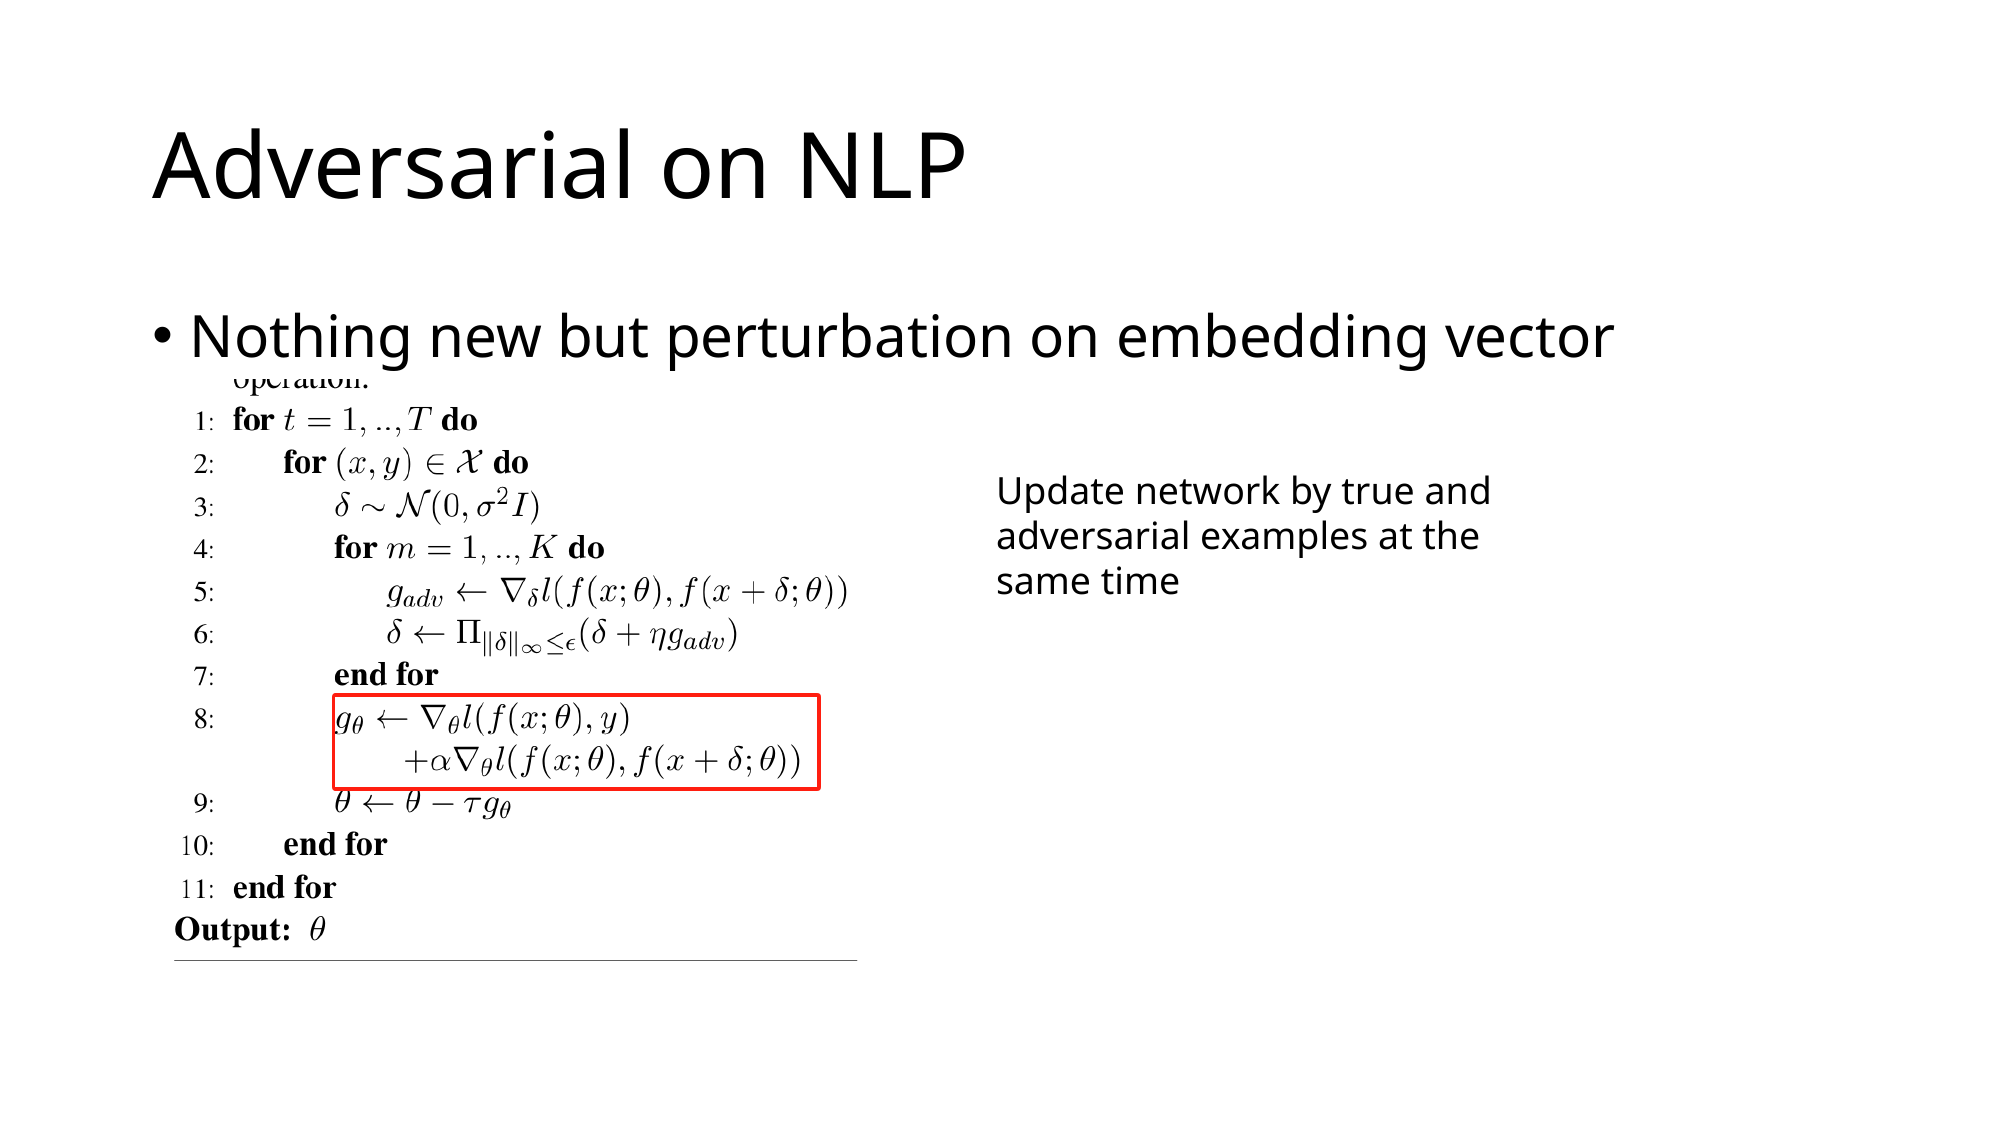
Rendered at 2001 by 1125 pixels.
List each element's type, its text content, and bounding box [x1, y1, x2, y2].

picture [136, 379, 901, 986]
list Nothing new but perturbation on embedding vector [137, 299, 1863, 1014]
text_box Update network by true and adversarial examples at the same time [981, 459, 1532, 610]
title Adversarial on NLP [137, 59, 1863, 278]
